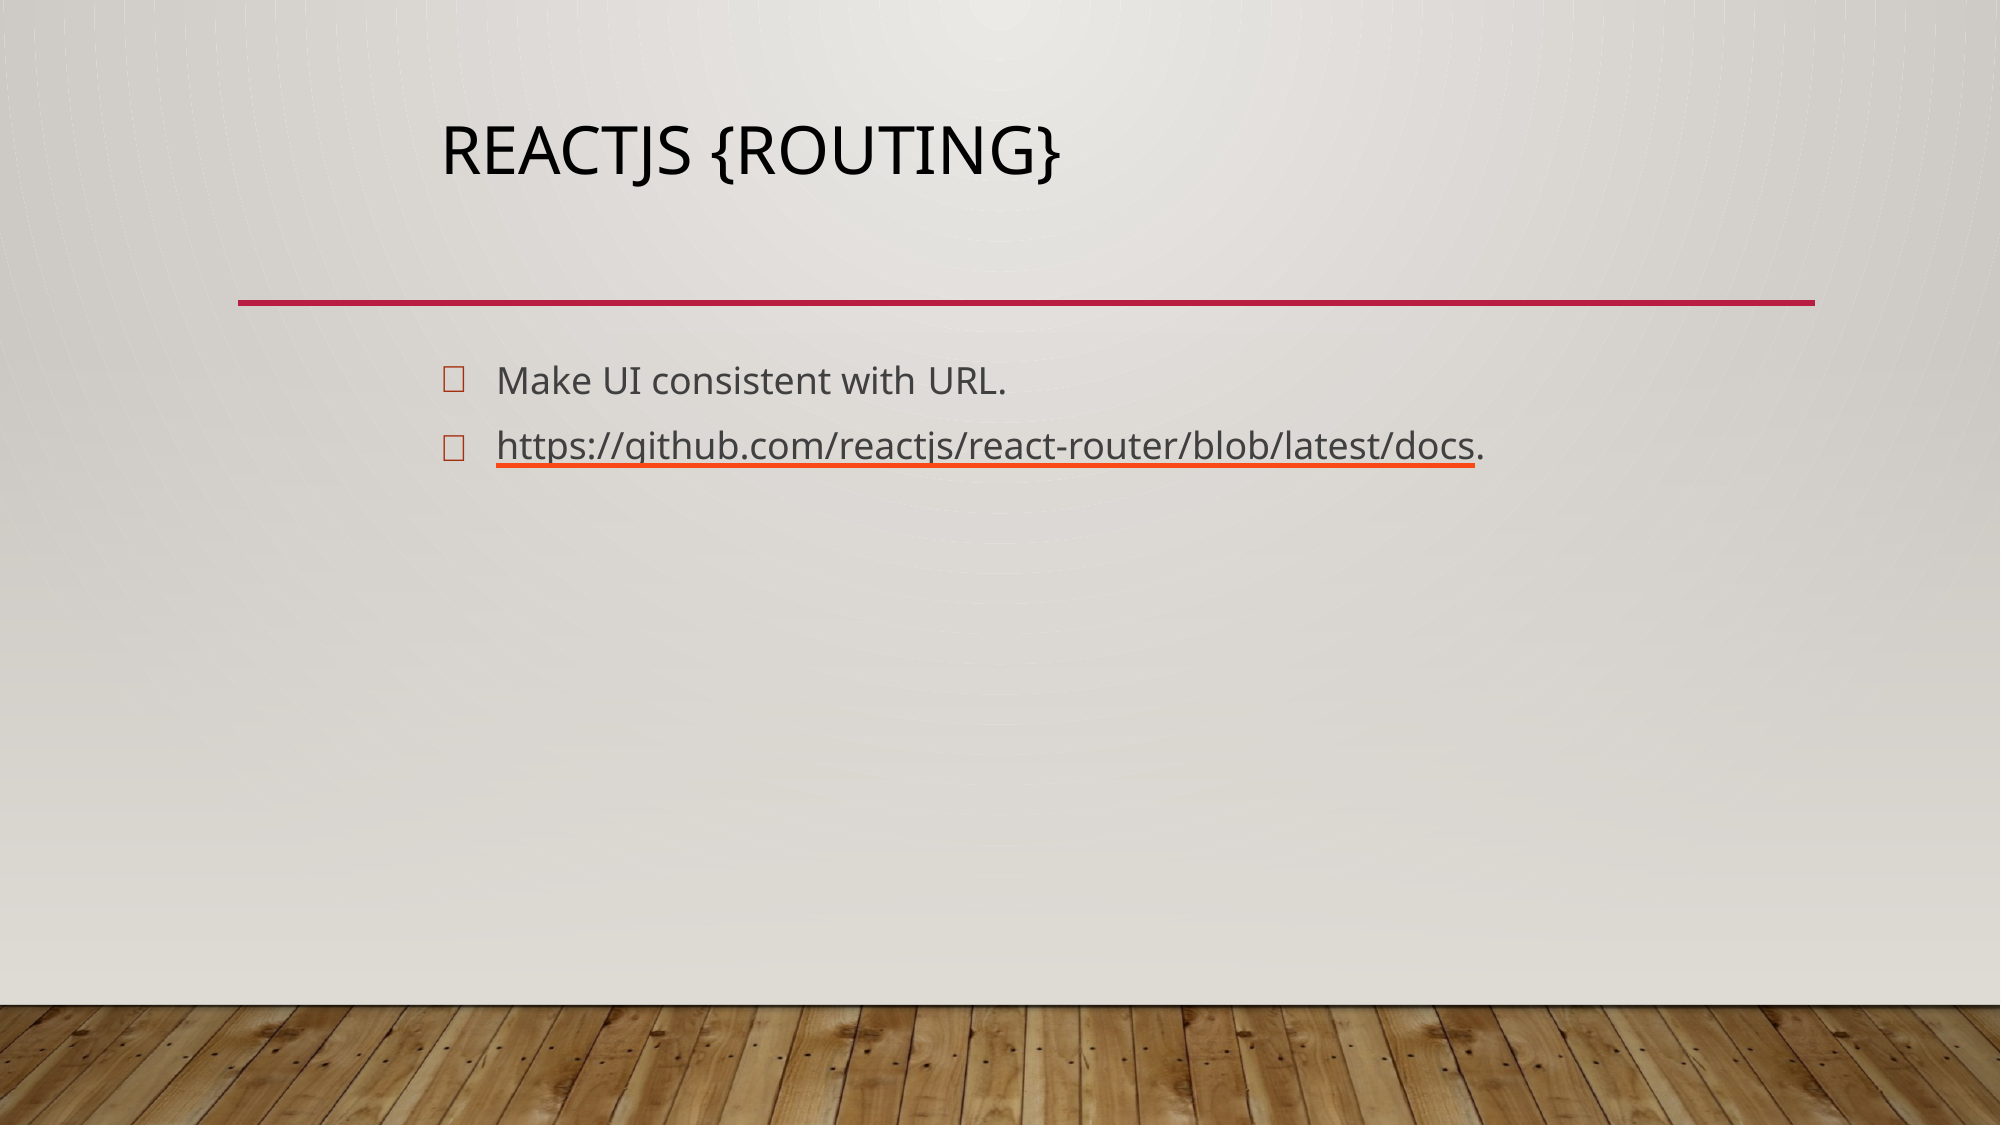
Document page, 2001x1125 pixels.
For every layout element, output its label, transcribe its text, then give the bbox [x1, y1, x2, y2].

picture [0, 1005, 2000, 1125]
text_box Make UI consistent with URL. https://github.com/reactjs/react-router/blob/latest/docs. [437, 334, 1541, 474]
title ReactJS {Routing} [438, 106, 1086, 297]
